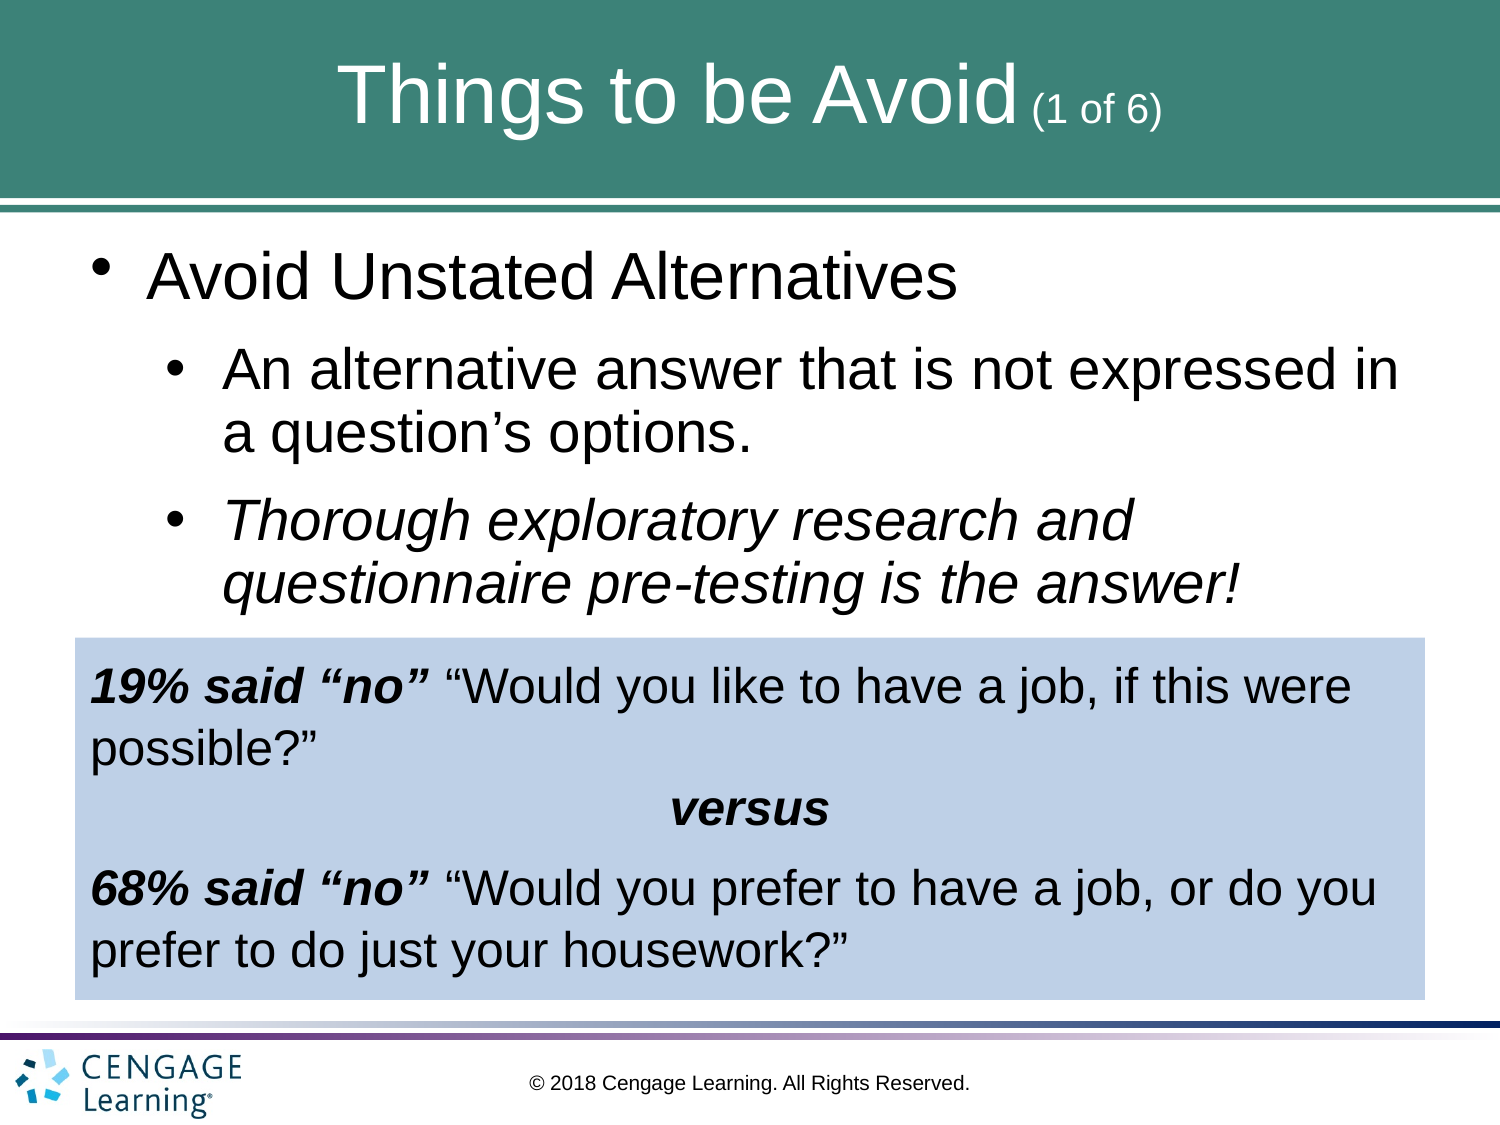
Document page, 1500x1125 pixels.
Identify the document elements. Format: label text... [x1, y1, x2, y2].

title Things to be Avoid (1 of 6) [37, 0, 1463, 181]
list 19% said “no” “Would you like to have a job, if this were possible?” versus 68% said “no” “Would you prefer to have a job, or do you prefer to do just your housework?” [74, 637, 1426, 1001]
picture [15, 1049, 241, 1119]
list Avoid Unstated Alternatives An alternative answer that is not expressed in a question’s options. Thorough exploratory research and questionnaire pre-testing is the answer! [74, 234, 1426, 626]
